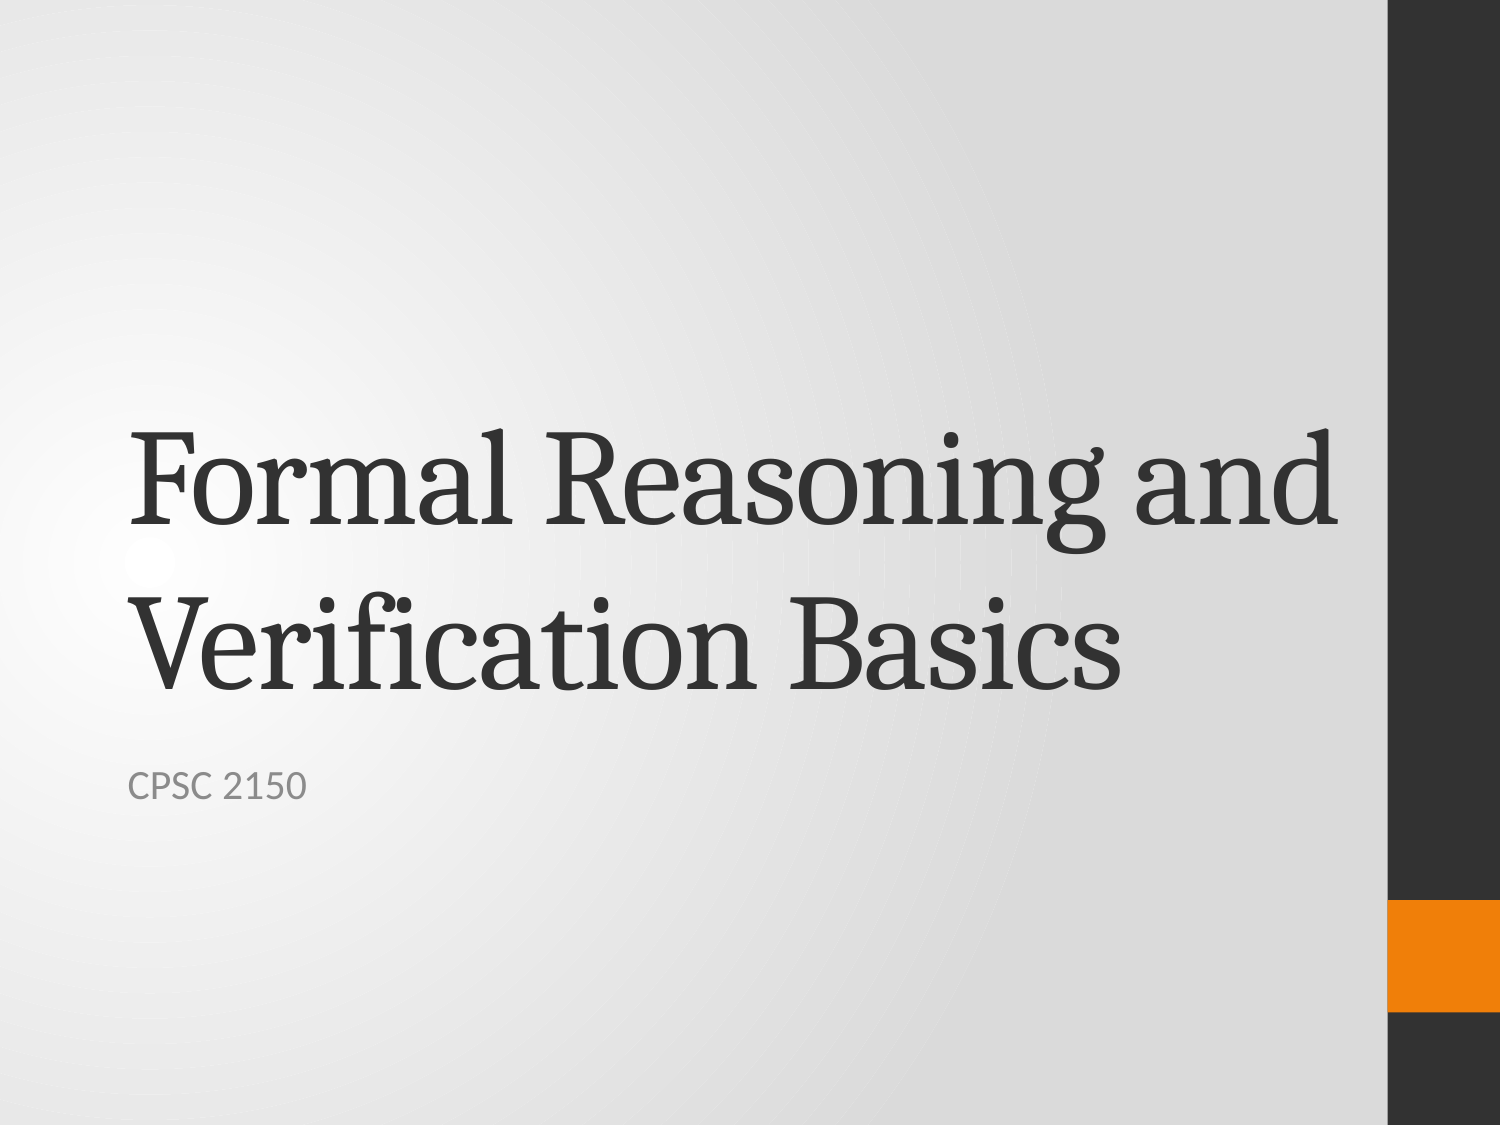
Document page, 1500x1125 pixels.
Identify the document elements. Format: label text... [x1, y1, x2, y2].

title Formal Reasoning and Verification Basics [112, 158, 1388, 725]
subtitle CPSC 2150 [112, 750, 1173, 925]
